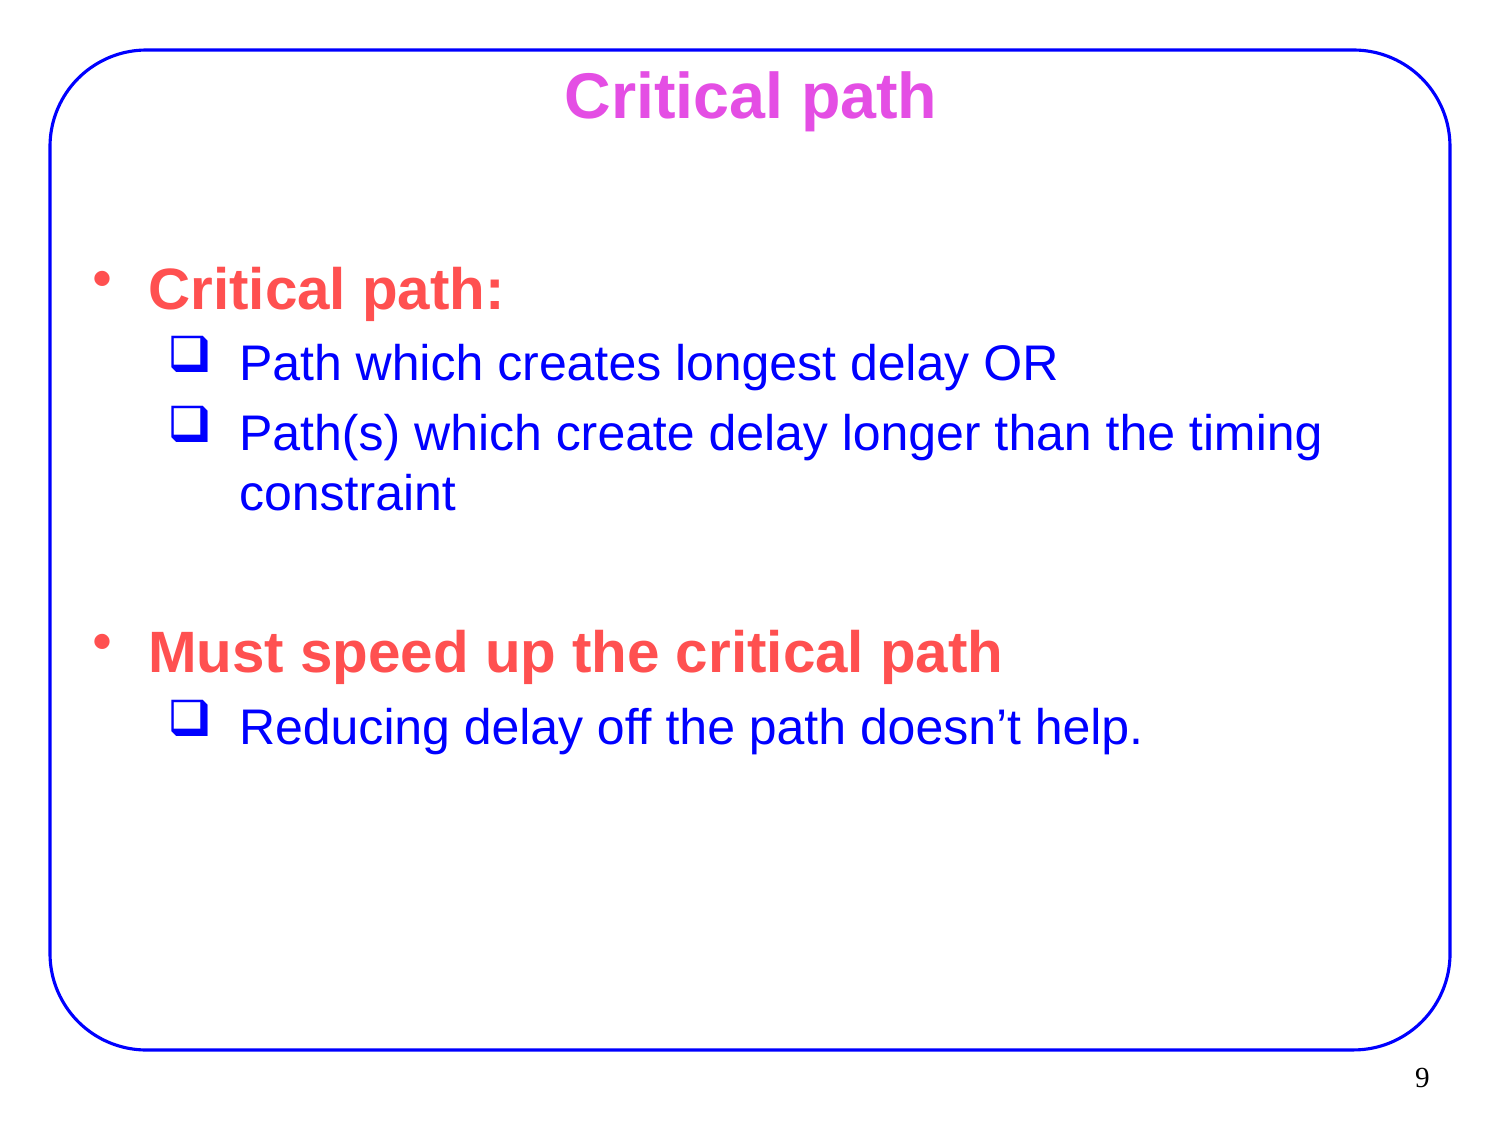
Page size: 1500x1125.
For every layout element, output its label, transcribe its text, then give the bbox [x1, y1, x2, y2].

list Critical path: Path which creates longest delay OR Path(s) which create delay longer than the timing constraint Must speed up the critical path Reducing delay off the path doesn’t help. [77, 243, 1353, 919]
slide_number 9 [1351, 1047, 1444, 1104]
title Critical path [113, 66, 1389, 140]
